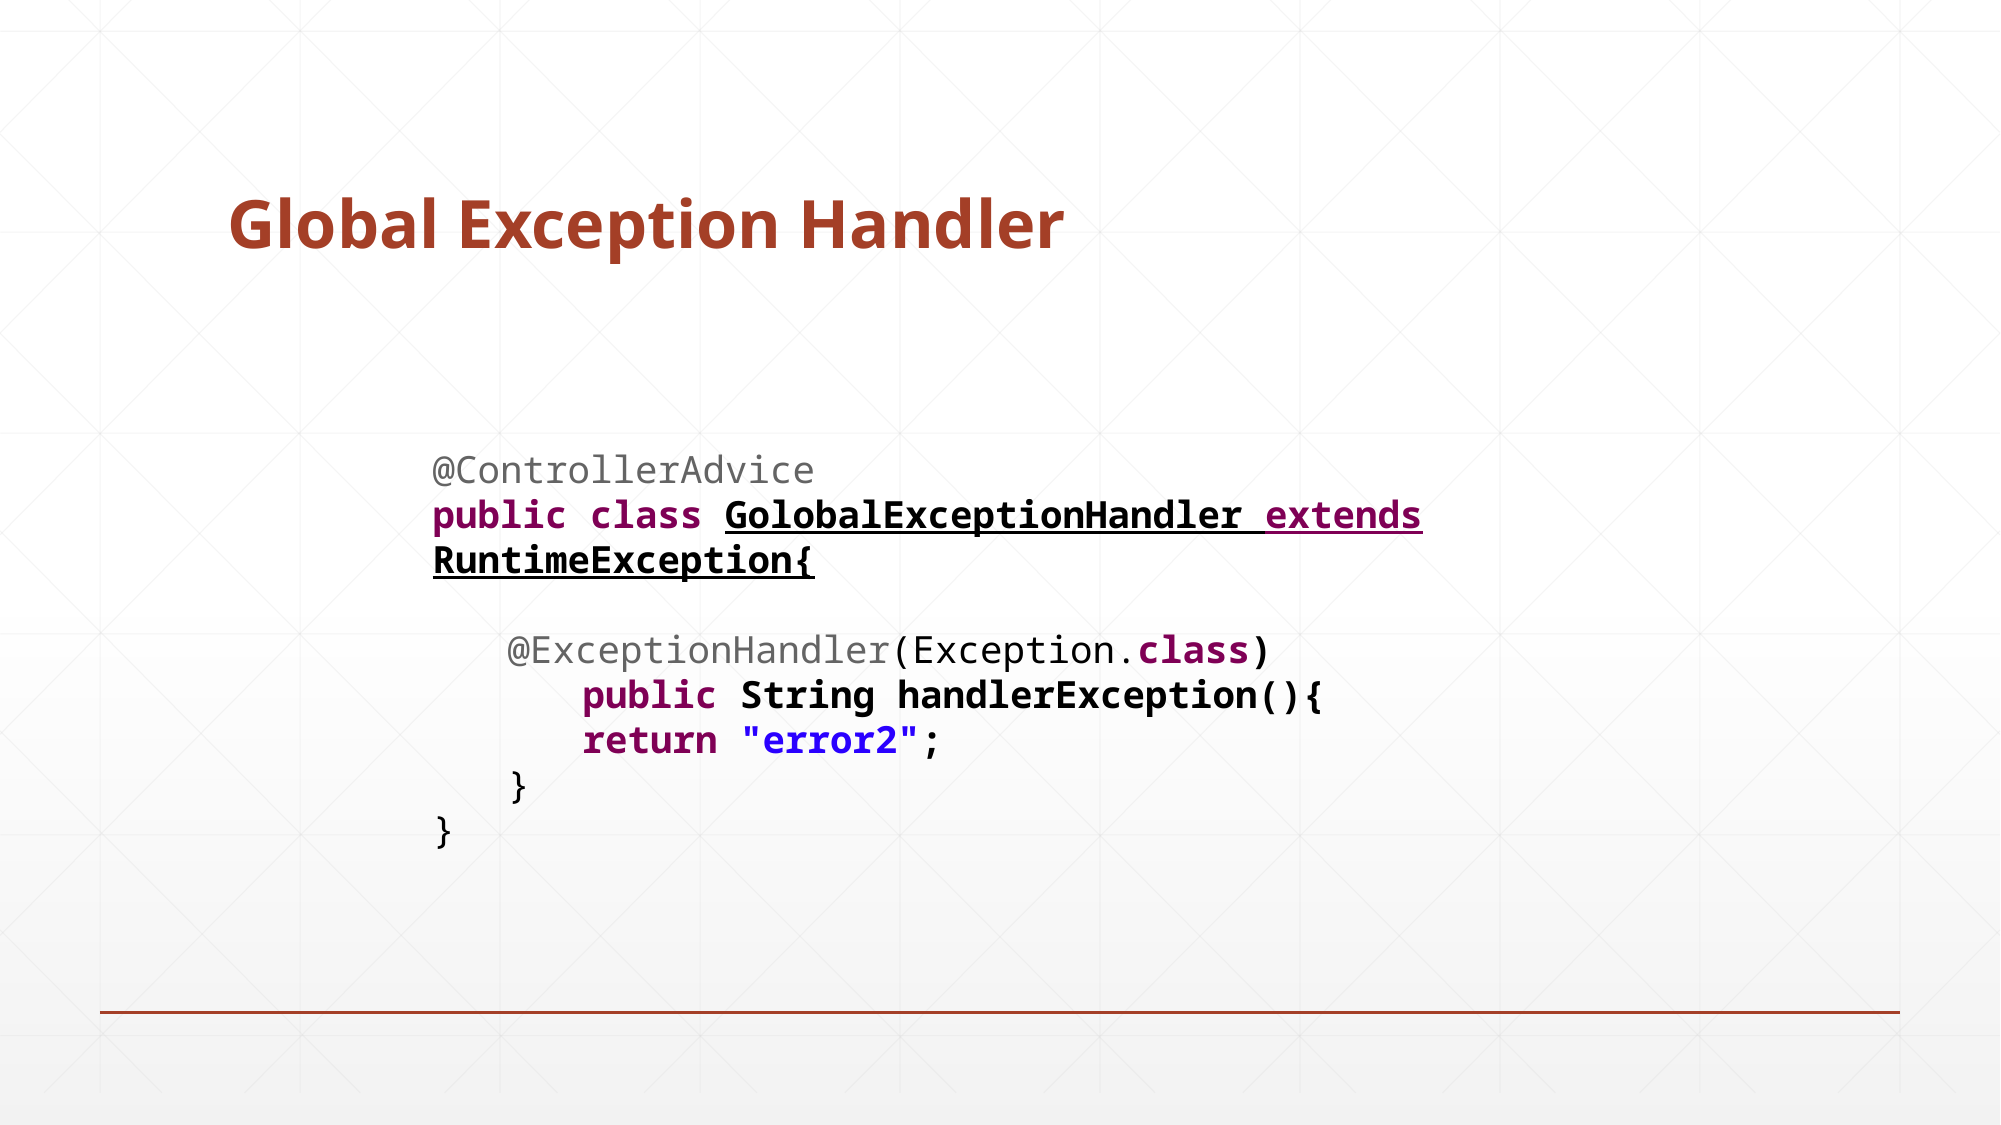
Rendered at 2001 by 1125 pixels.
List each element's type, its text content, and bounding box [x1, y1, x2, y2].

text_box @ControllerAdvice public class GolobalExceptionHandler extends RuntimeException{ @ExceptionHandler(Exception.class) public String handlerException(){ return "error2"; } } [417, 438, 1788, 859]
title Global Exception Handler [212, 82, 1788, 271]
